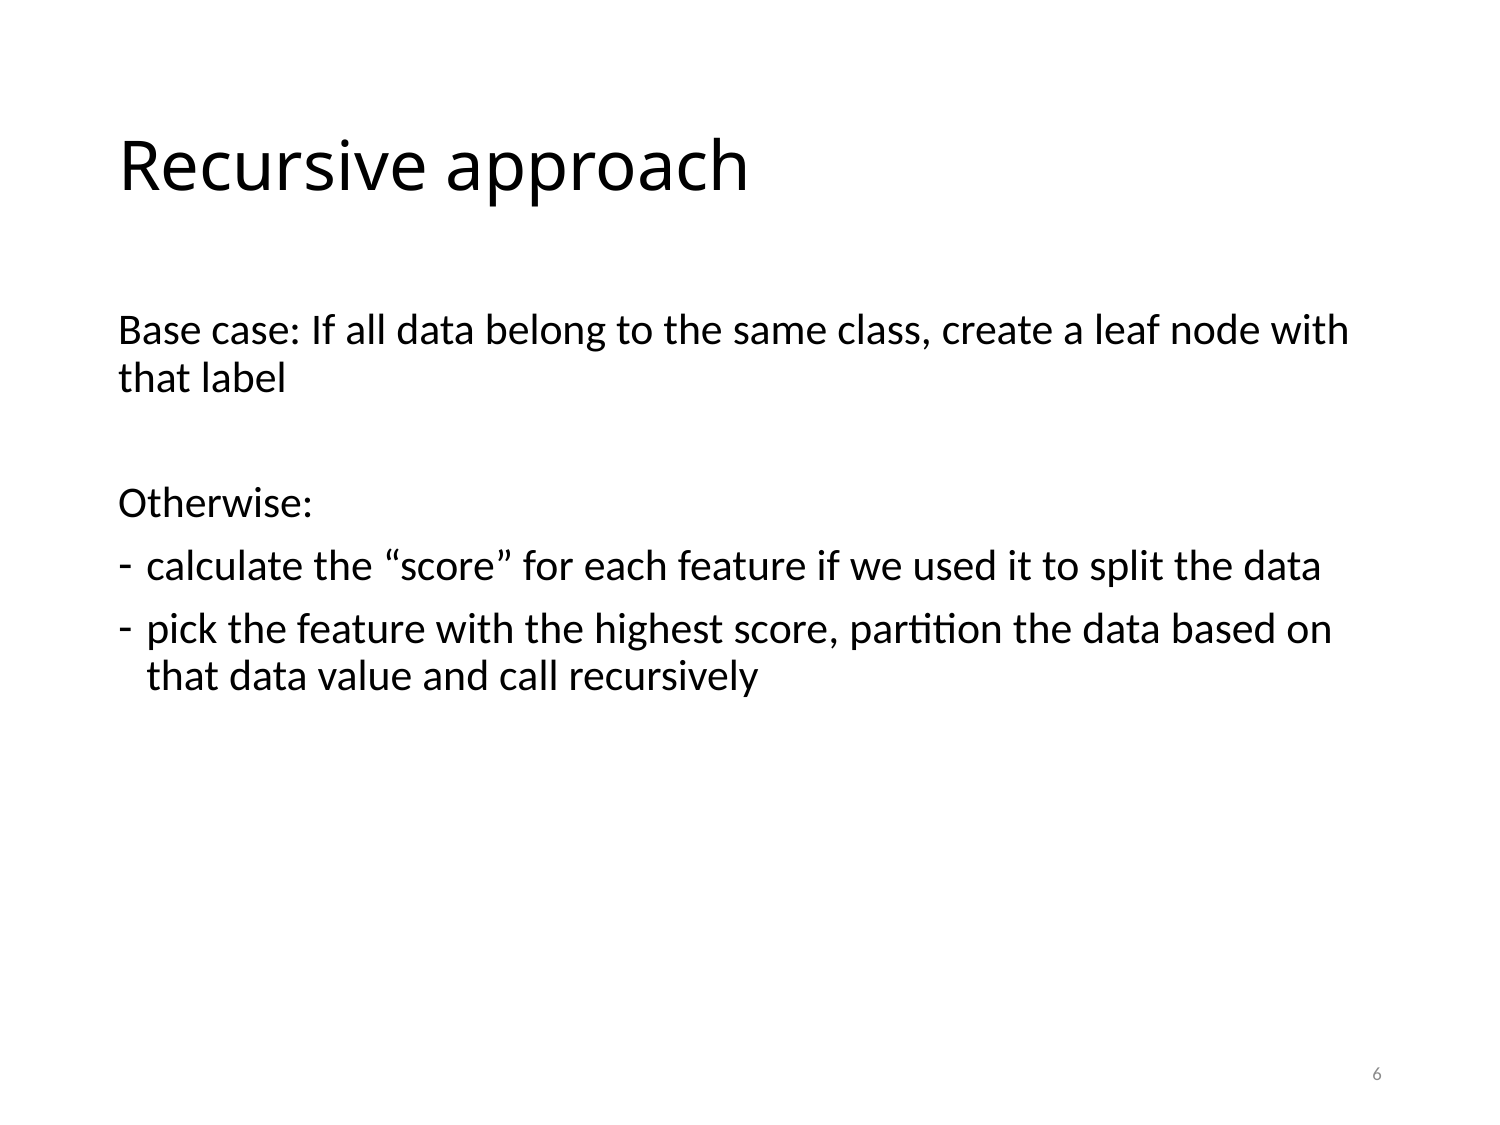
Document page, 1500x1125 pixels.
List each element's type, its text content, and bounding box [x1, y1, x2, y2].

title Recursive approach [103, 59, 1397, 278]
list Base case: If all data belong to the same class, create a leaf node with that label Otherwise: calculate the “score” for each feature if we used it to split the data pick the feature with the highest score, partition the data based on that data value and call recursively [103, 299, 1397, 1014]
slide_number 6 [1059, 1042, 1397, 1103]
